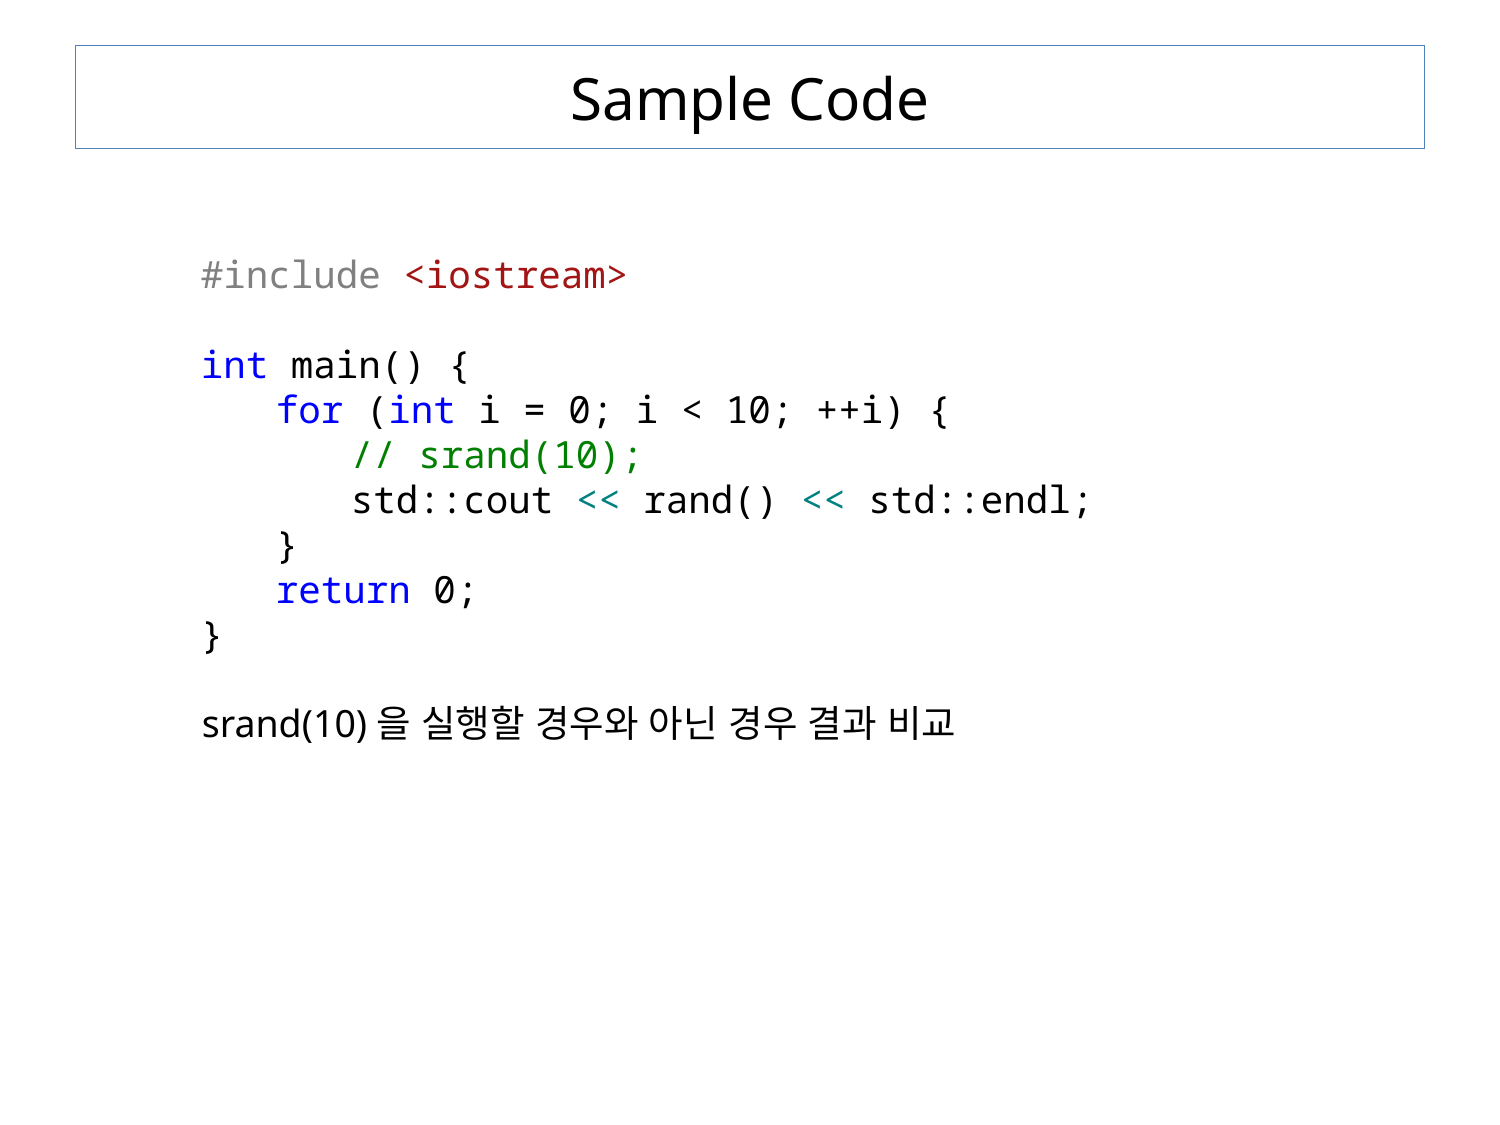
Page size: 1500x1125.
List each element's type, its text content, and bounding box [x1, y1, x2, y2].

title Sample Code [75, 45, 1425, 149]
text_box #include <iostream> int main() { for (int i = 0; i < 10; ++i) { // srand(10); std::cout << rand() << std::endl; } return 0; } [186, 243, 1270, 664]
text_box srand(10)을 실행할 경우와 아닌 경우 결과 비교 [112, 692, 1069, 753]
